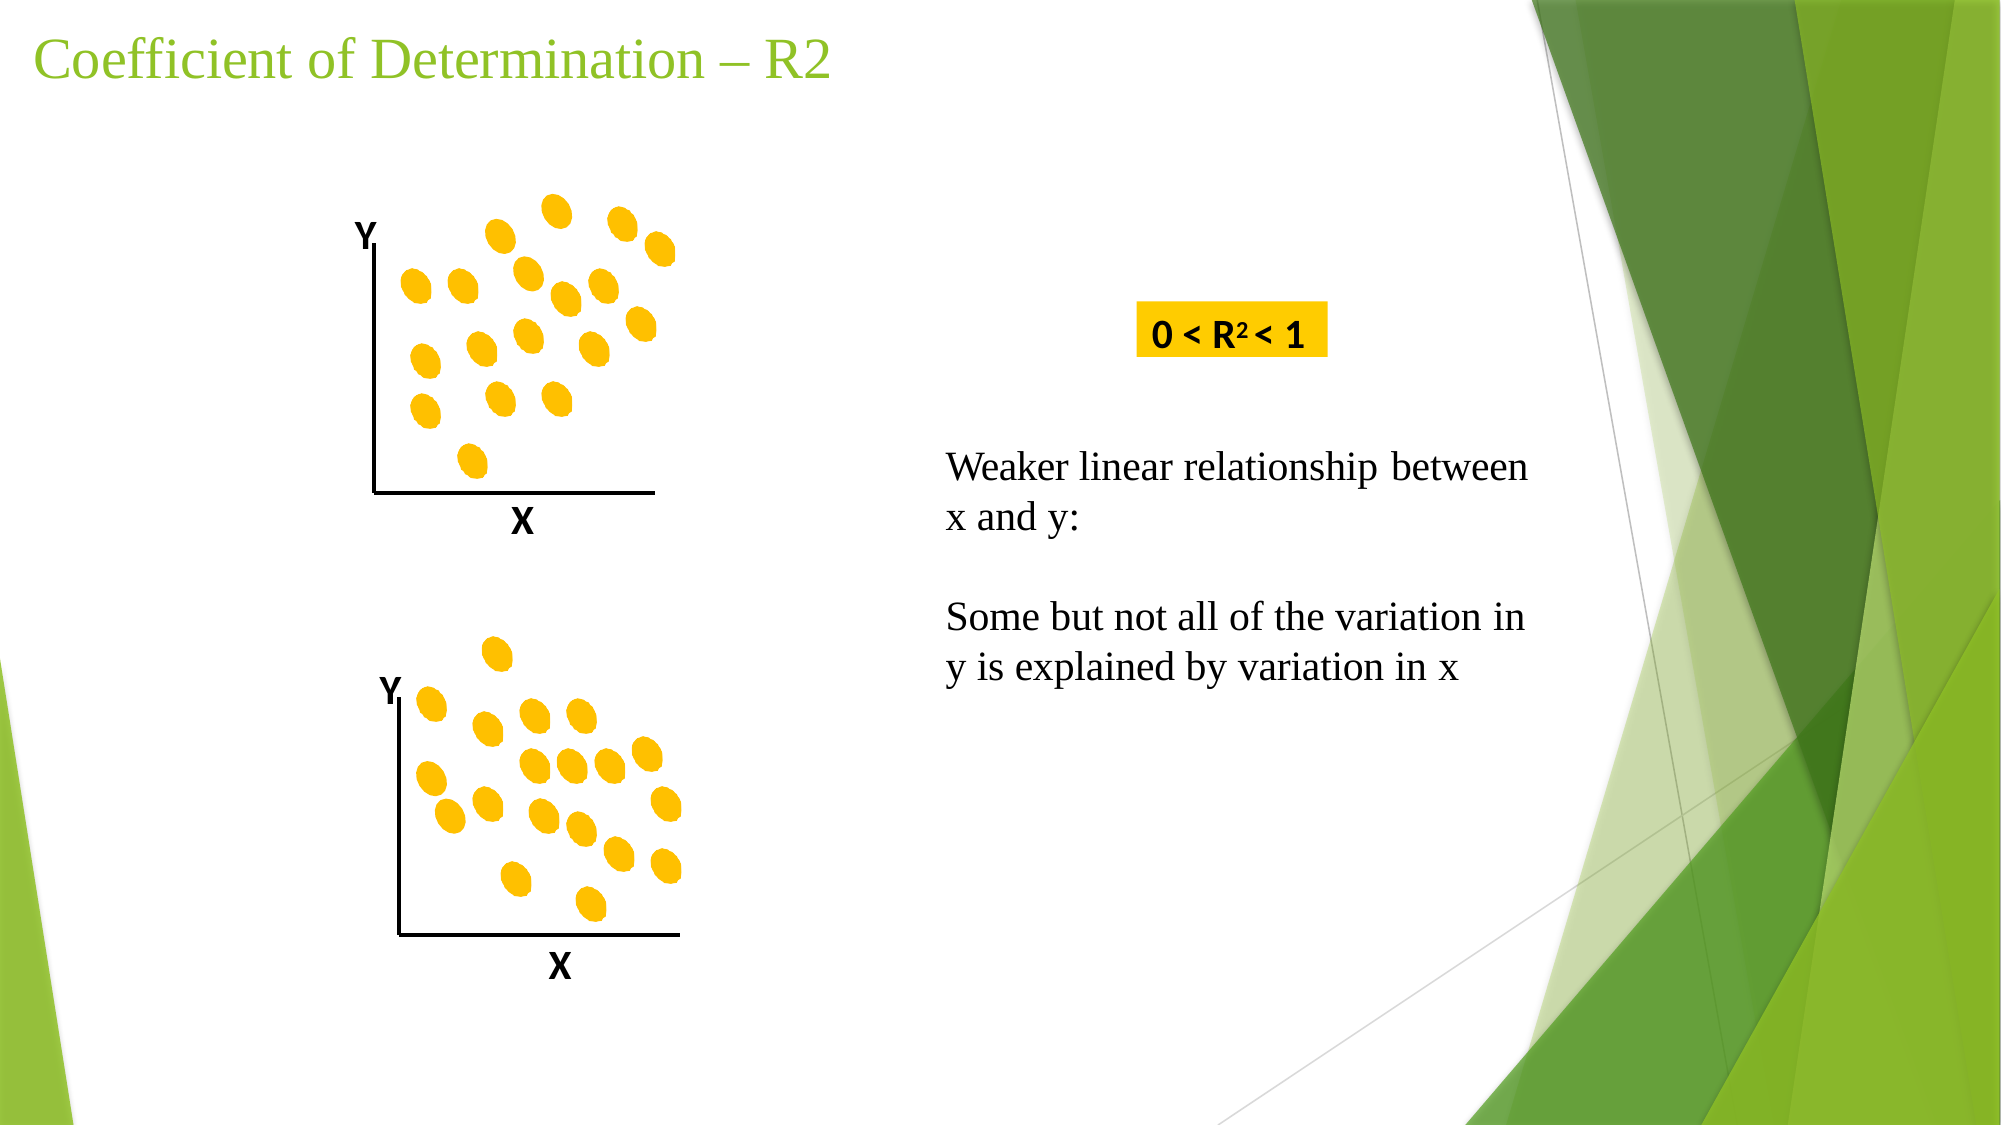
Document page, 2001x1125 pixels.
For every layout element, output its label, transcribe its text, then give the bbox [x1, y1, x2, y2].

text_box X [508, 505, 536, 543]
title Coefficient of Determination – R2 [31, 18, 1000, 209]
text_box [371, 230, 676, 496]
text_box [565, 698, 682, 885]
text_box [396, 694, 626, 938]
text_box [606, 205, 658, 343]
text_box X [546, 946, 574, 988]
text_box Y [352, 205, 366, 258]
text_box [481, 636, 513, 672]
text_box 0 < R2 < 1 [1136, 301, 1328, 357]
text_box Weaker linear relationship between x and y: [943, 436, 1552, 539]
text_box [415, 760, 504, 835]
text_box [416, 686, 447, 694]
text_box Some but not all of the variation in y is explained by variation in x [943, 586, 1536, 689]
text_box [371, 193, 620, 230]
text_box Y [377, 660, 404, 713]
